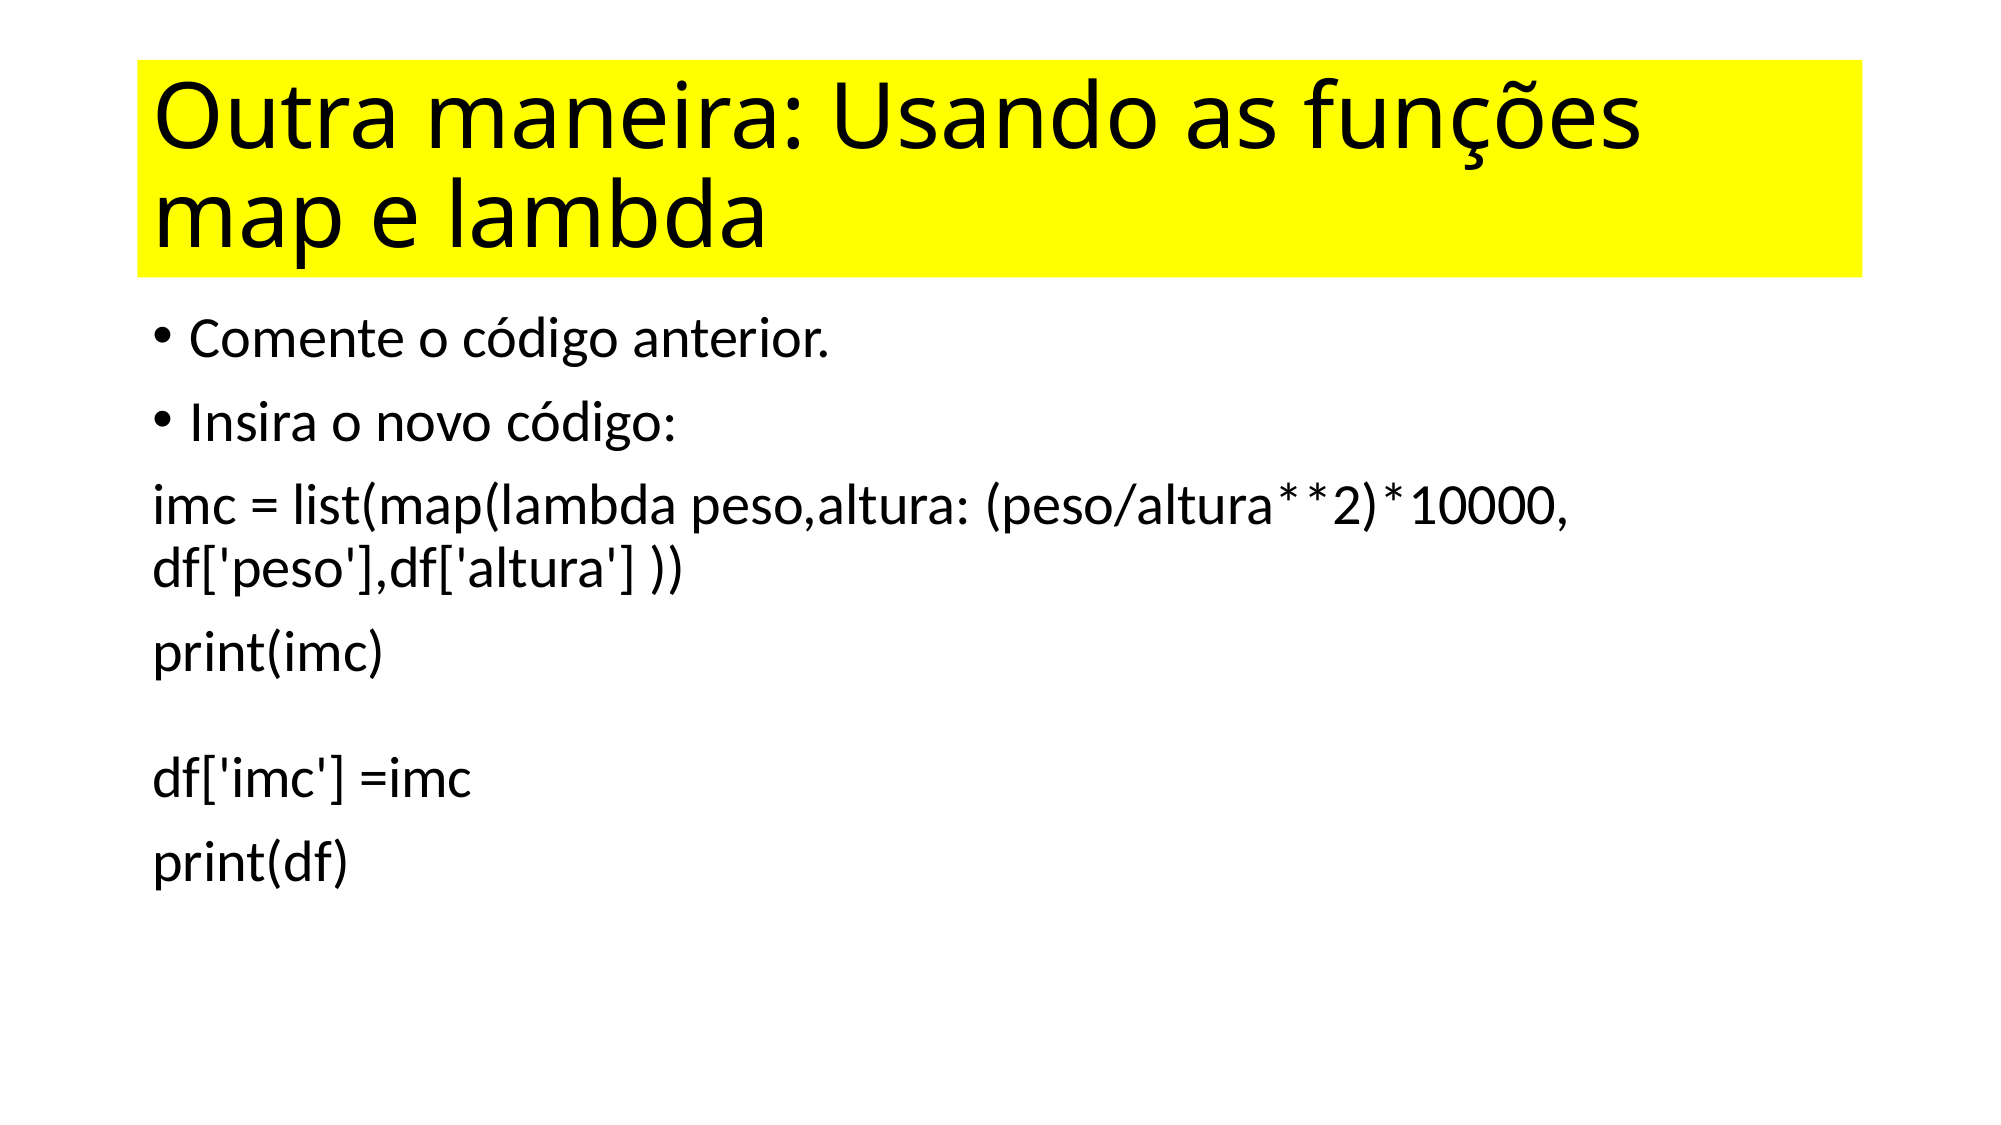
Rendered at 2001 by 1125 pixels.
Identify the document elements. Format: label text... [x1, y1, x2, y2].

list Comente o código anterior. Insira o novo código: imc = list(map(lambda peso,altura: (peso/altura**2)*10000, df['peso'],df['altura'] )) print(imc) df['imc'] =imc print(df) [137, 299, 1863, 1014]
title Outra maneira: Usando as funções map e lambda [137, 59, 1863, 278]
